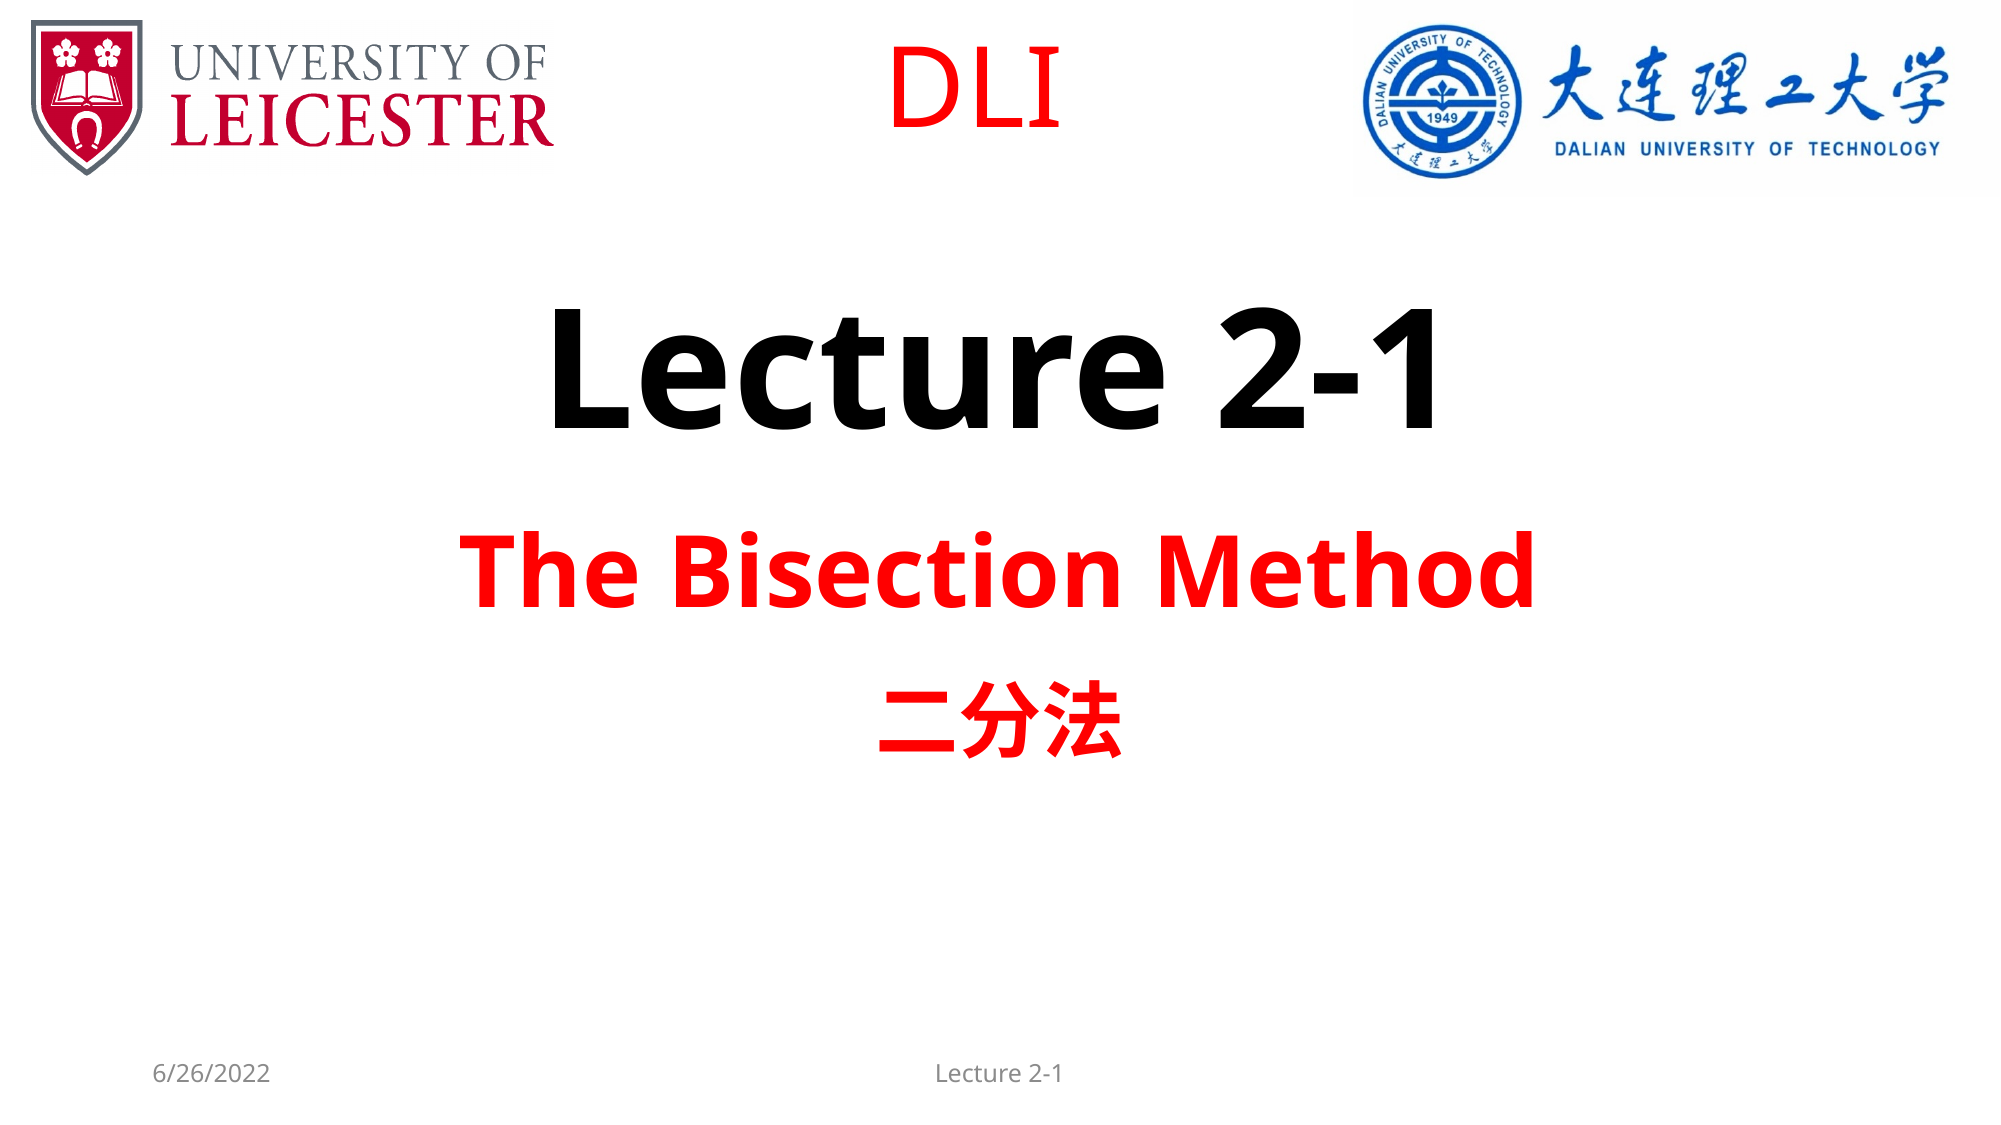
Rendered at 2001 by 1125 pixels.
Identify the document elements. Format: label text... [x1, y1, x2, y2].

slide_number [137, 1042, 588, 1103]
text_box DLI [571, 7, 1353, 158]
title Lecture 2-1 [249, 300, 1750, 472]
subtitle The Bisection Method [174, 513, 1826, 671]
text_box 二分法 [174, 671, 1826, 831]
picture [31, 20, 554, 176]
picture [1353, 0, 2000, 197]
footer Lecture 2-1 [662, 1042, 1338, 1103]
